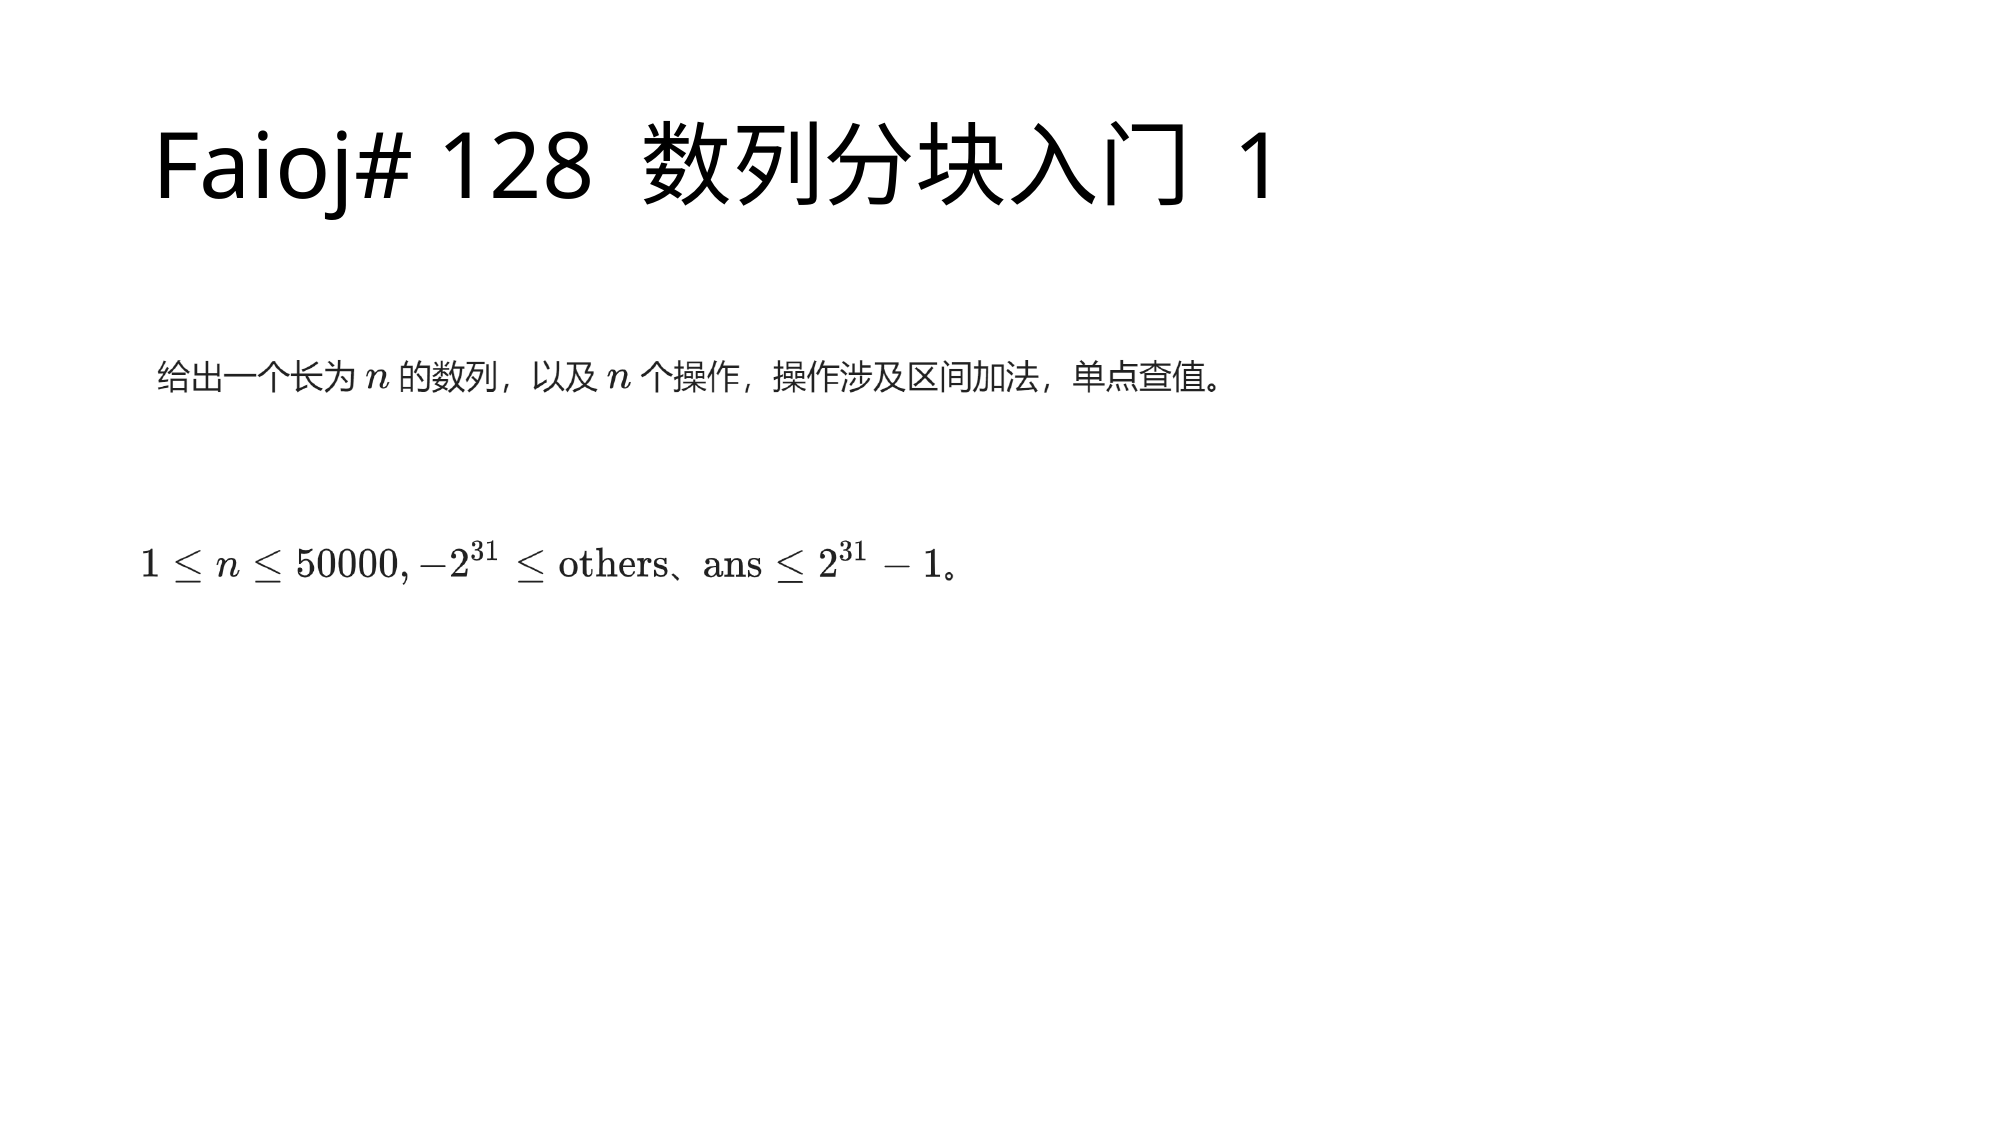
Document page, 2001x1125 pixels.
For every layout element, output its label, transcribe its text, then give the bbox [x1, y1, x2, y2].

picture [137, 527, 967, 598]
picture [137, 330, 1232, 415]
title Faioj# 128 数列分块入门 1 [137, 59, 1863, 278]
